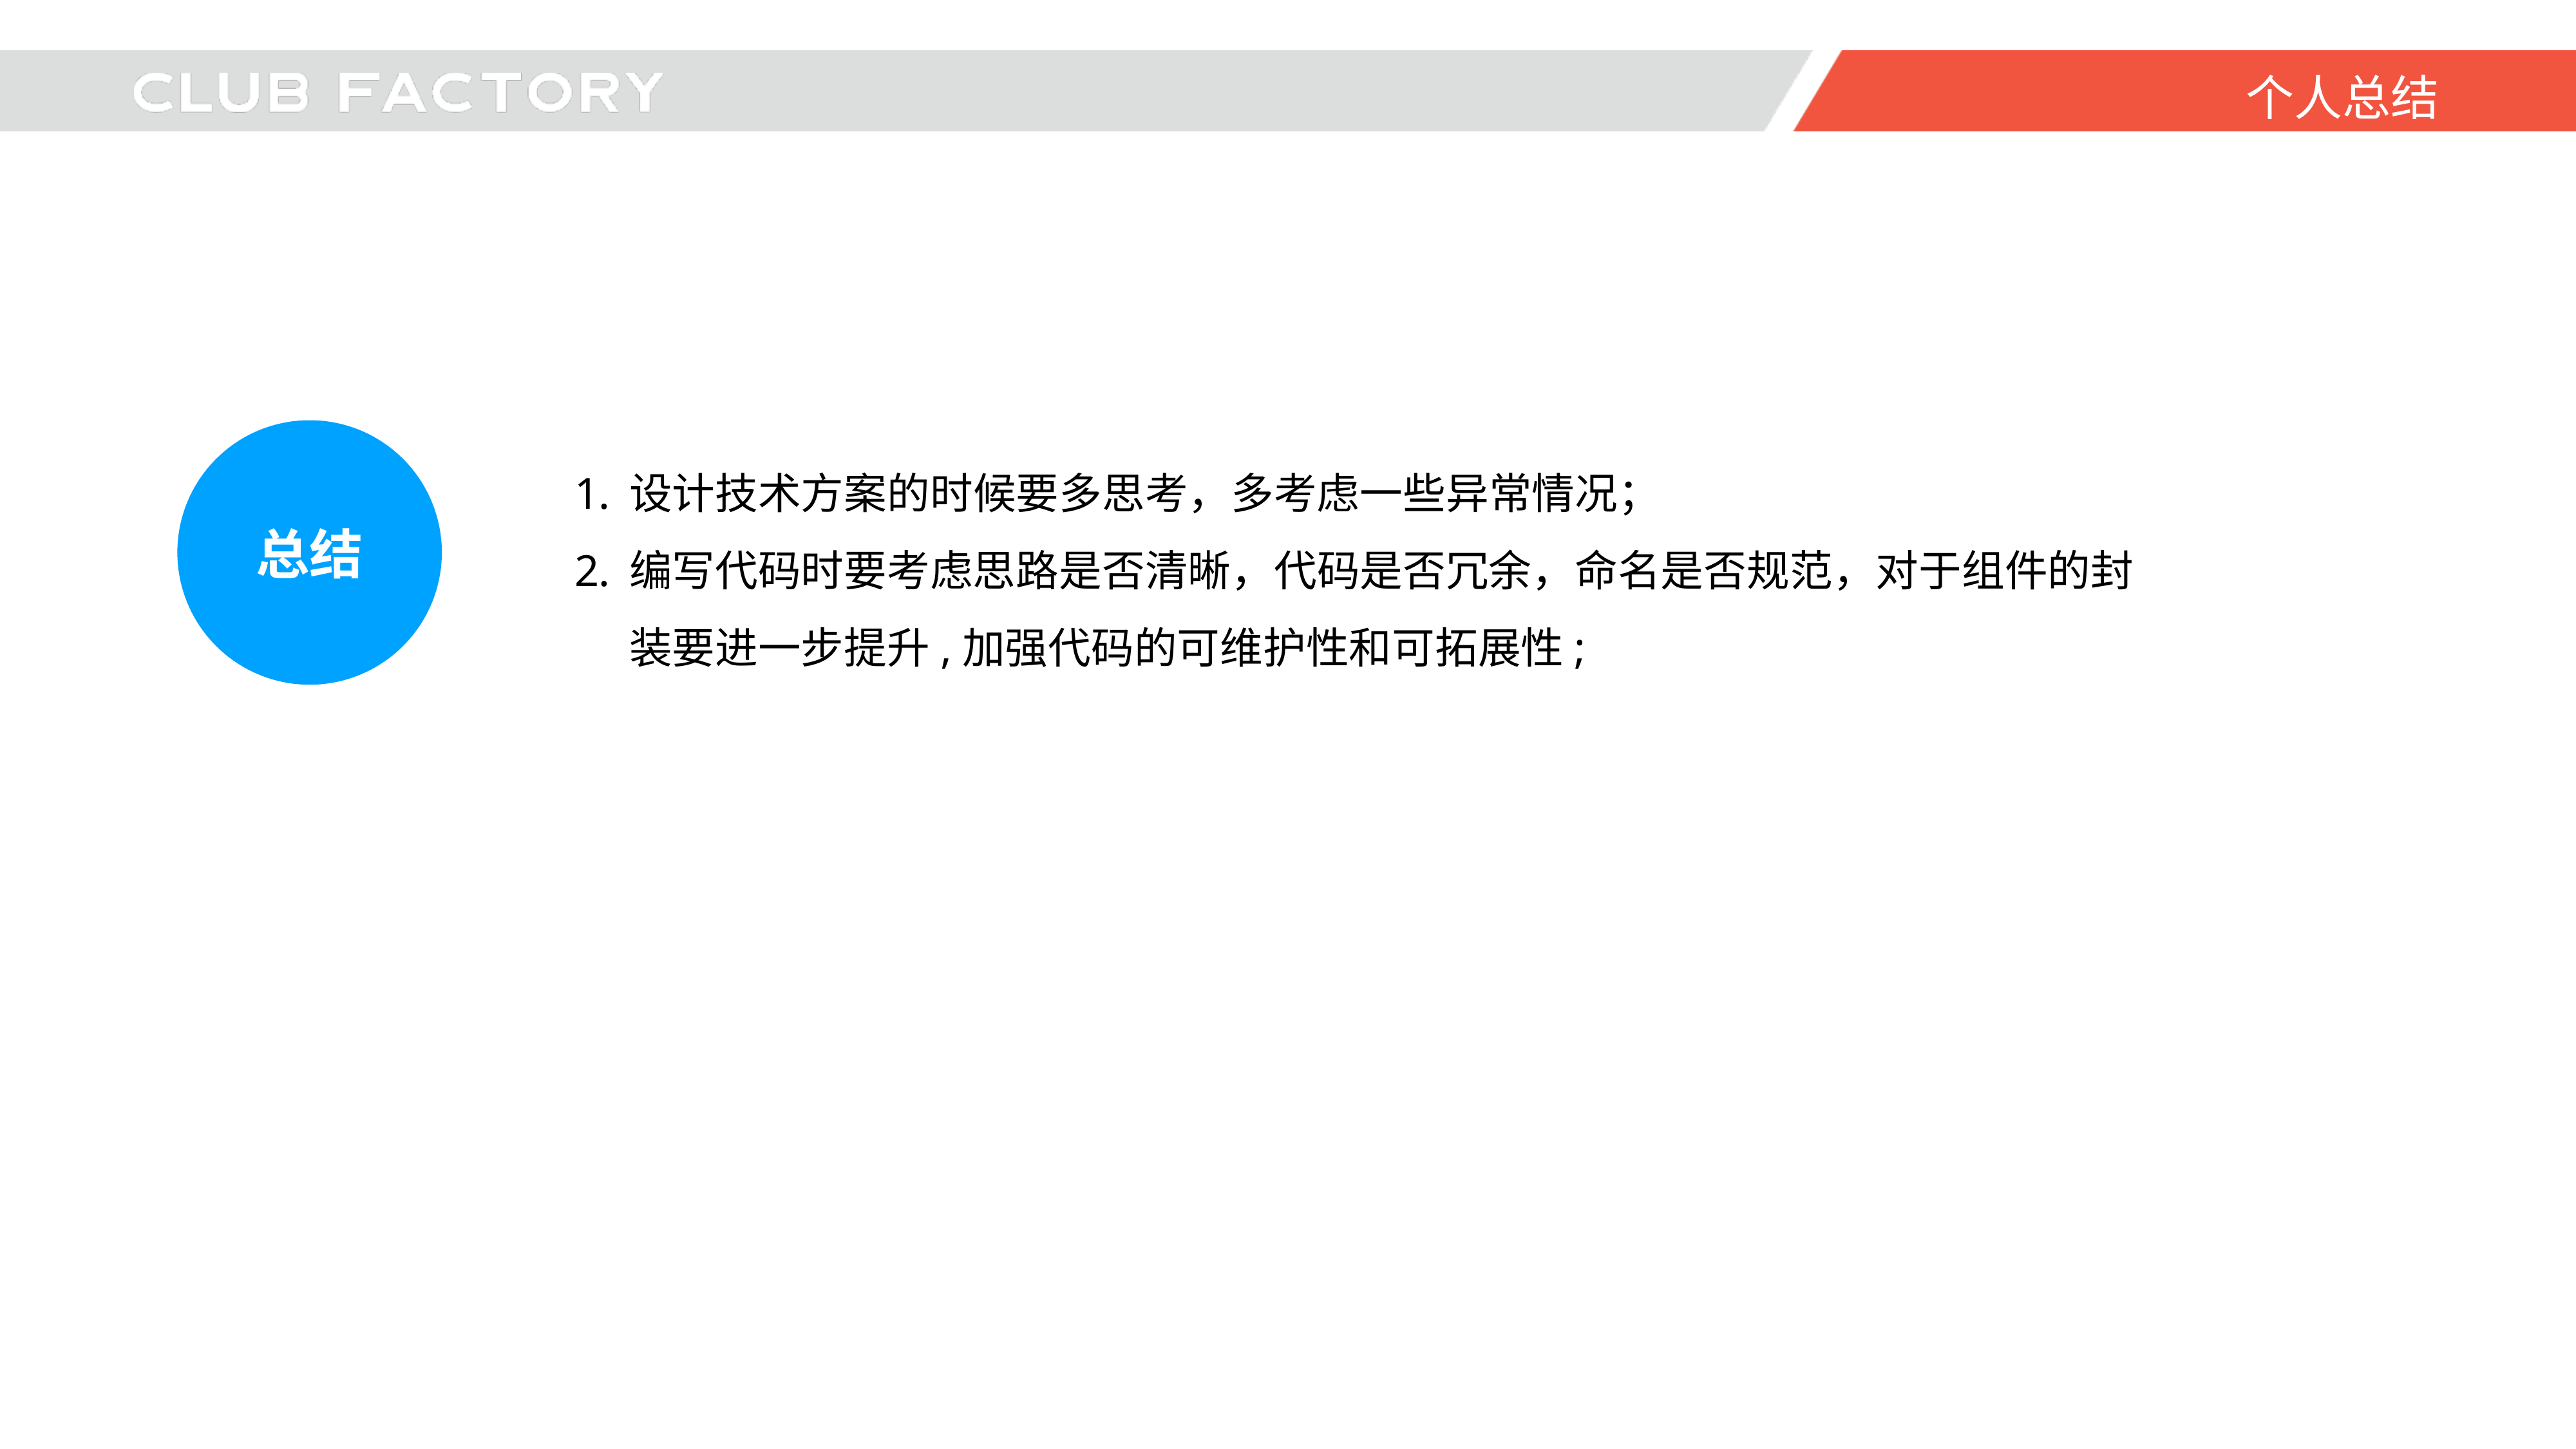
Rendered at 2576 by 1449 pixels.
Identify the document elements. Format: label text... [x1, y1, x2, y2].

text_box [0, 50, 2576, 131]
text_box 总结 [177, 420, 442, 685]
text_box 设计技术方案的时候要多思考，多考虑一些异常情况； 编写代码时要考虑思路是否清晰，代码是否冗余，命名是否规范，对于组件的封装要进一步提升,加强代码的可维护性和可拓展性; [565, 435, 2159, 677]
